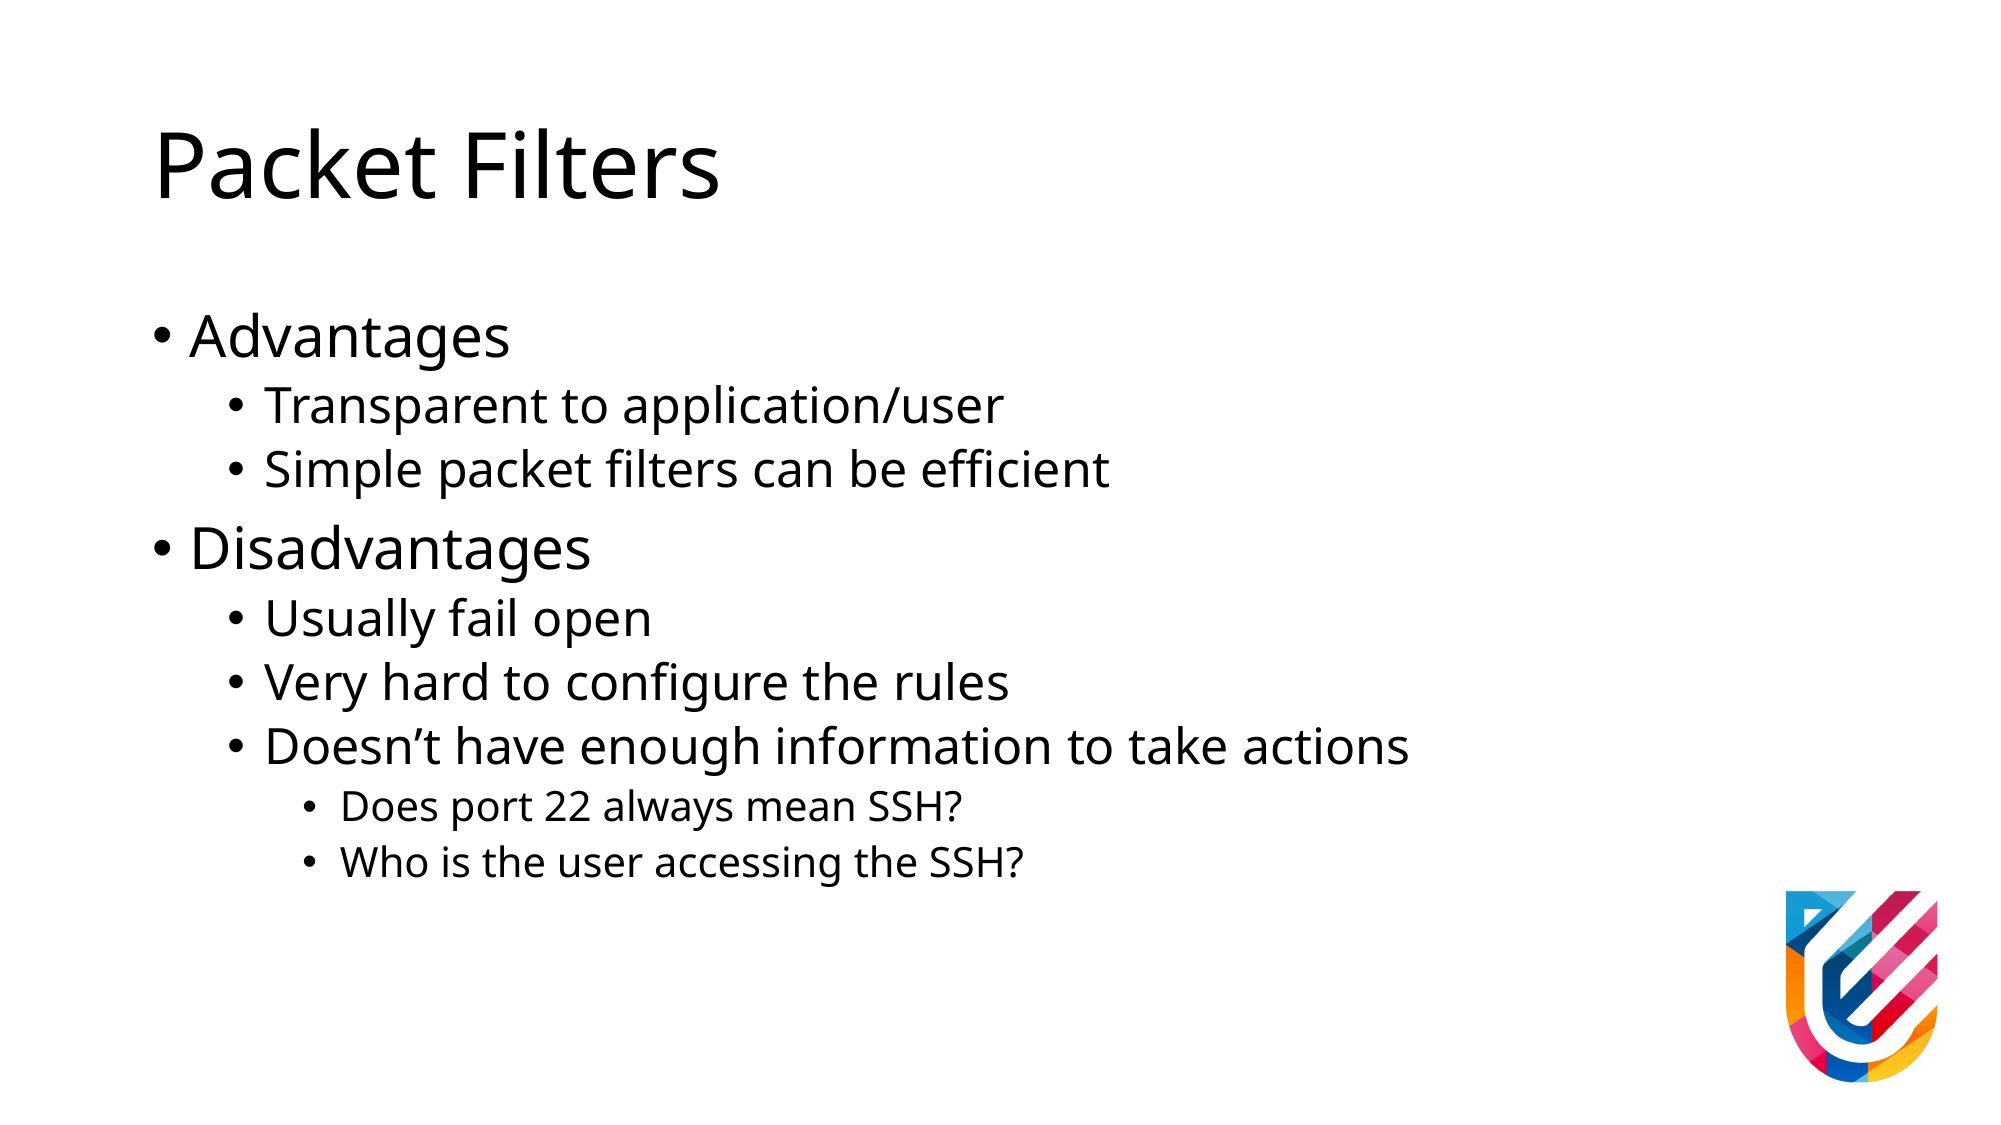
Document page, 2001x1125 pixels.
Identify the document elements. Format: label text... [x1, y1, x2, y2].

list Advantages Transparent to application/user Simple packet filters can be efficient Disadvantages Usually fail open Very hard to configure the rules Doesn’t have enough information to take actions Does port 22 always mean SSH? Who is the user accessing the SSH? [137, 299, 1863, 1014]
title Packet Filters [137, 59, 1863, 278]
picture [1722, 848, 2000, 1125]
